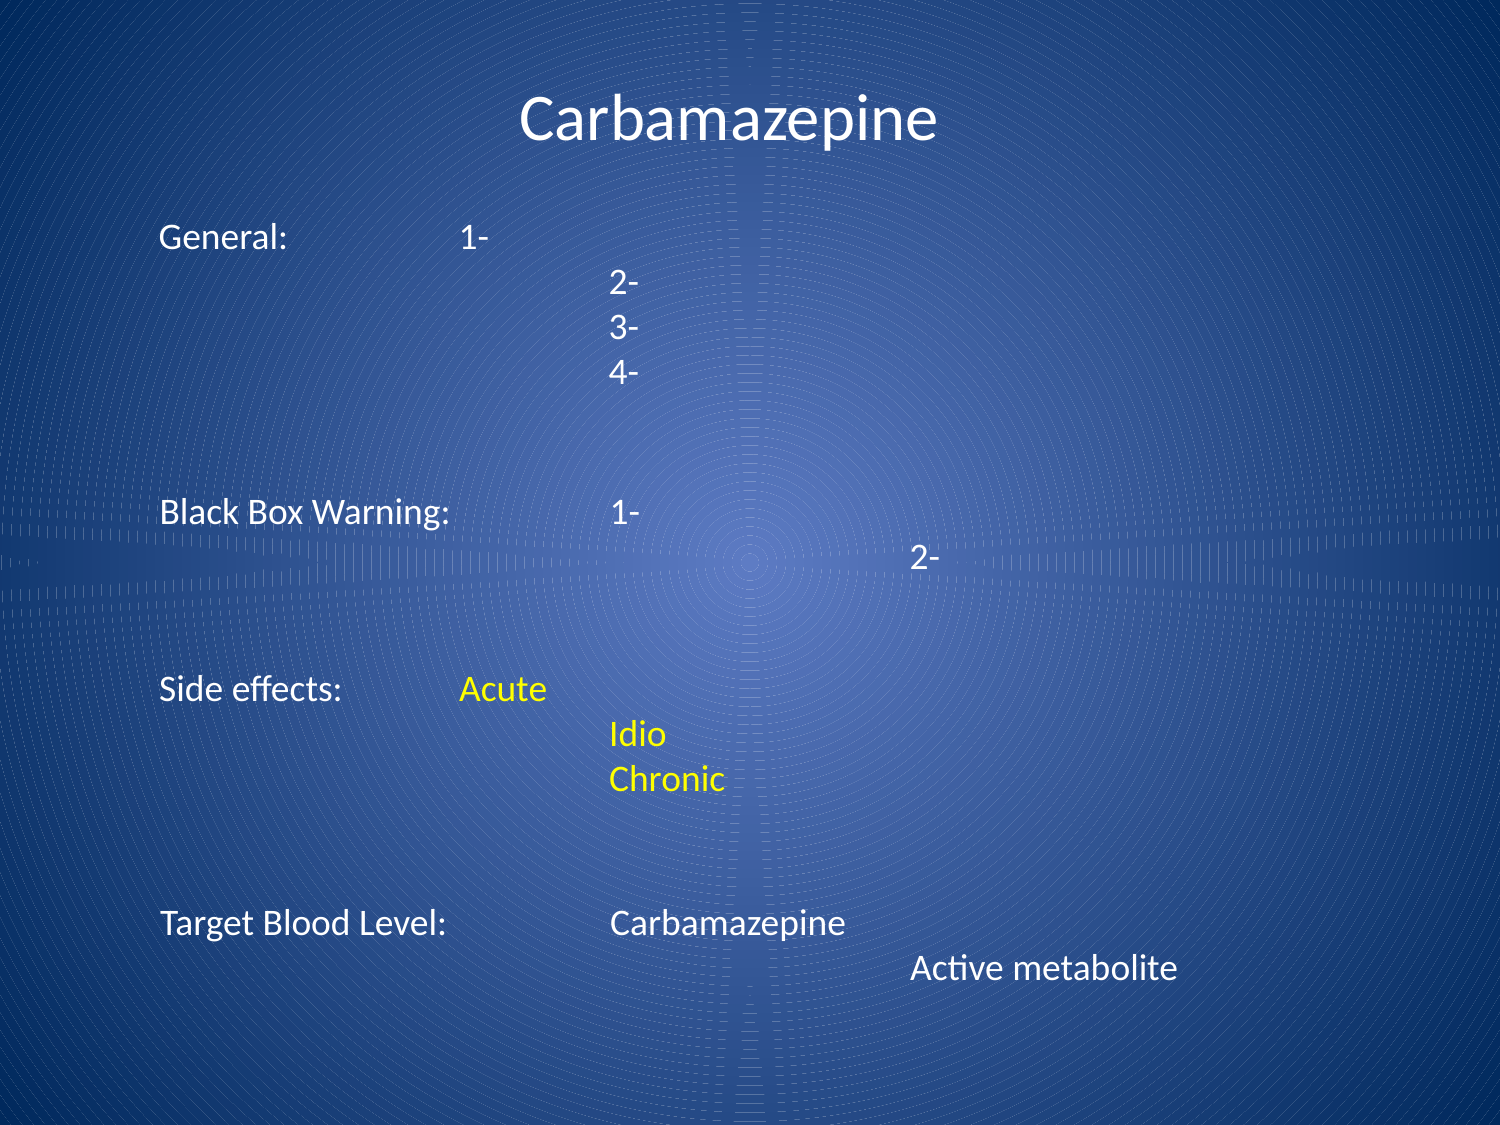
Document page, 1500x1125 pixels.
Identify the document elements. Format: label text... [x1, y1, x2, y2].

text_box Side effects: Acute Idio Chronic [144, 656, 1293, 807]
text_box Black Box Warning: 1- 2- [144, 479, 1293, 585]
title Carbamazepine [420, 61, 1038, 166]
text_box Target Blood Level: Carbamazepine Active metabolite [145, 890, 1294, 996]
text_box General: 1- 2- 3- 4- [143, 205, 1292, 400]
